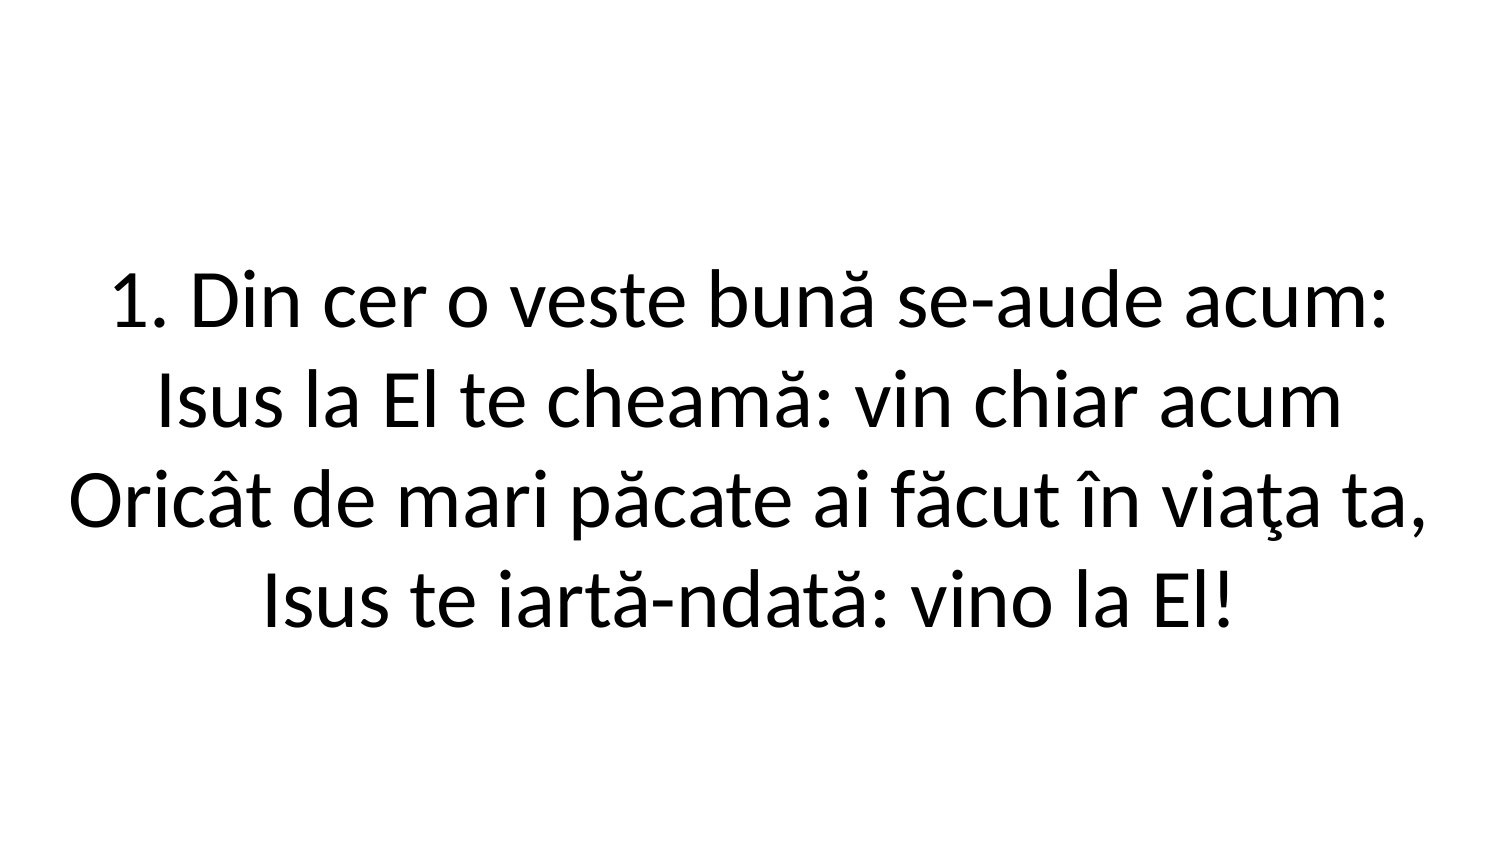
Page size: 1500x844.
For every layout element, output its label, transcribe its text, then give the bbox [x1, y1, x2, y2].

text_box 1. Din cer o veste bună se-aude acum: Isus la El te cheamă: vin chiar acum Oricât de mari păcate ai făcut în viaţa ta, Isus te iartă-ndată: vino la El! [54, 192, 1446, 652]
